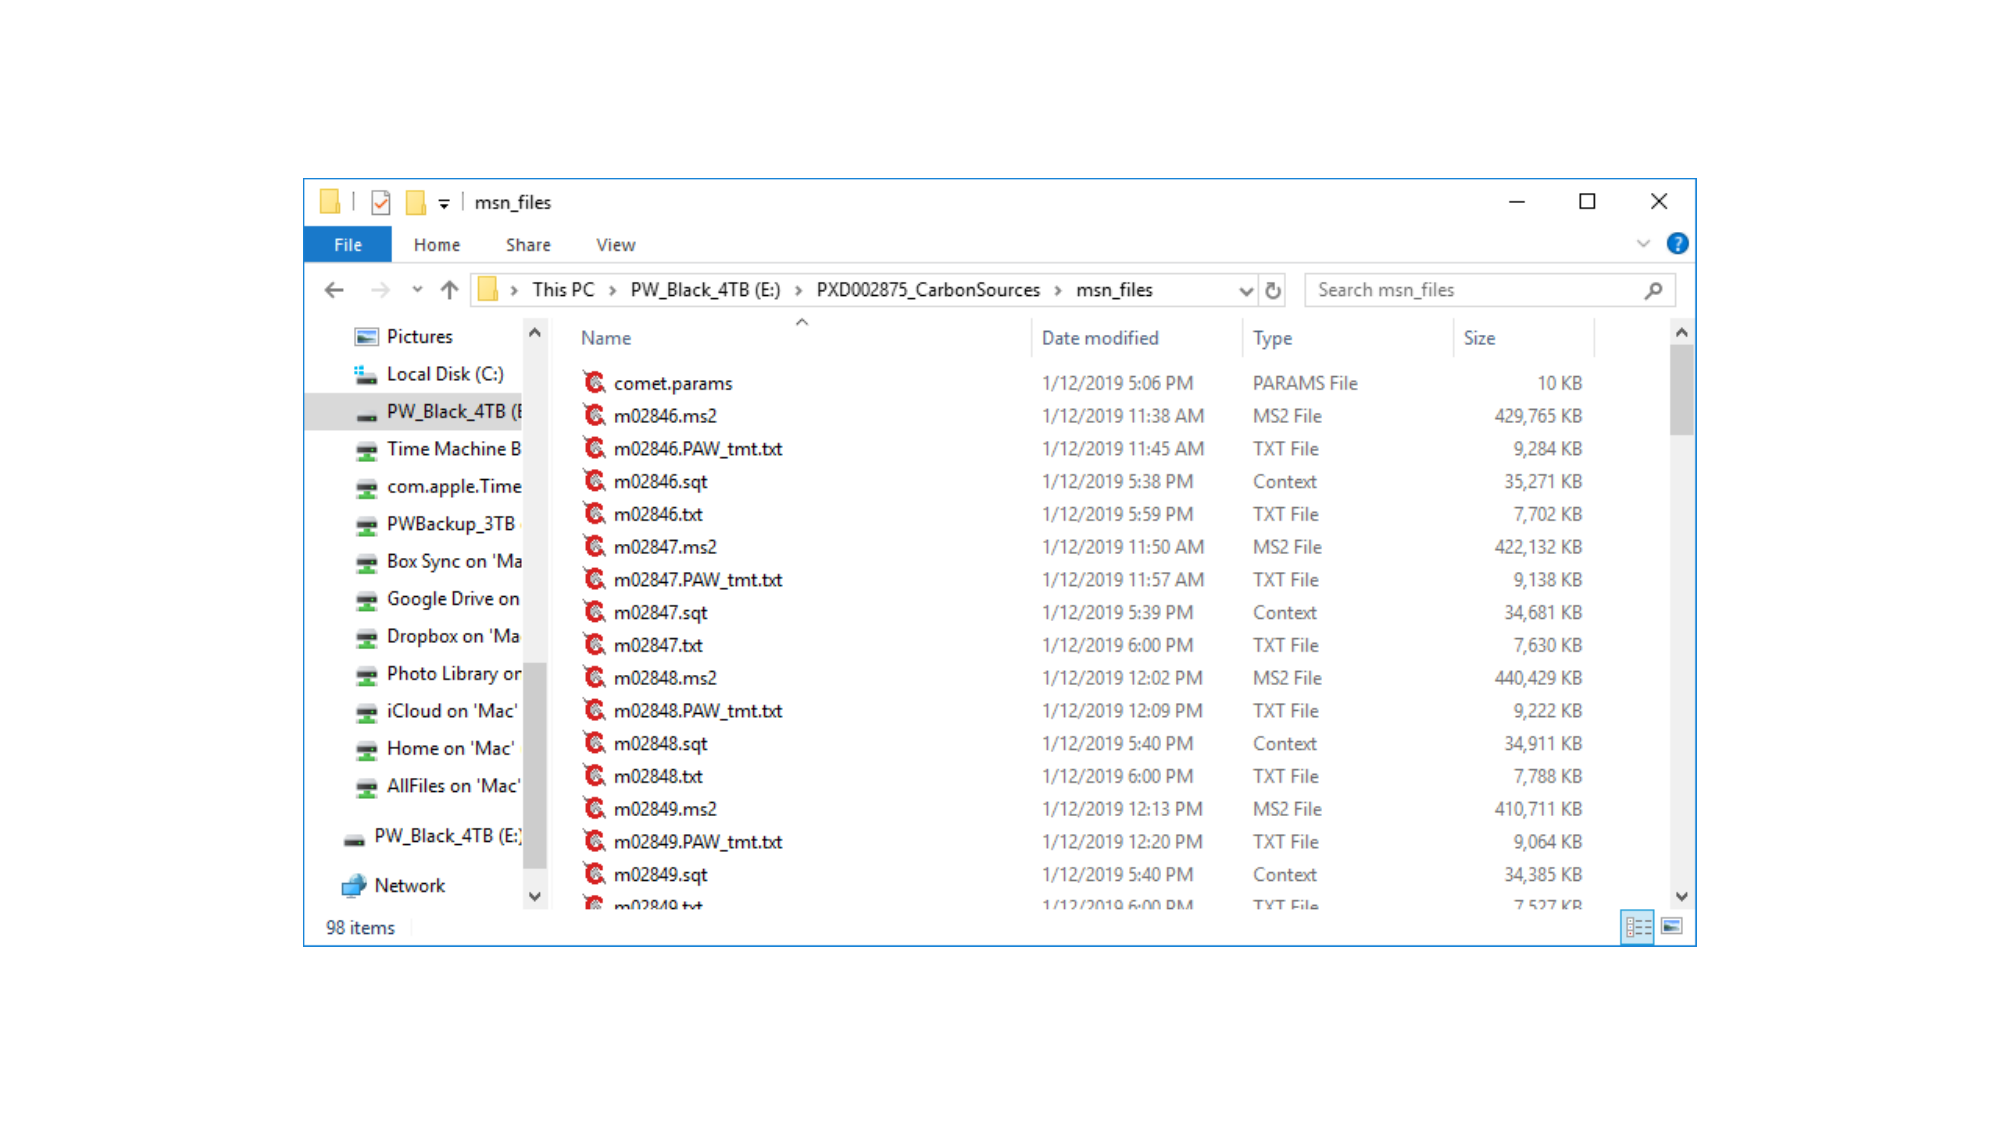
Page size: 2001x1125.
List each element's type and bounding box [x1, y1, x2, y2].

picture [303, 178, 1697, 947]
